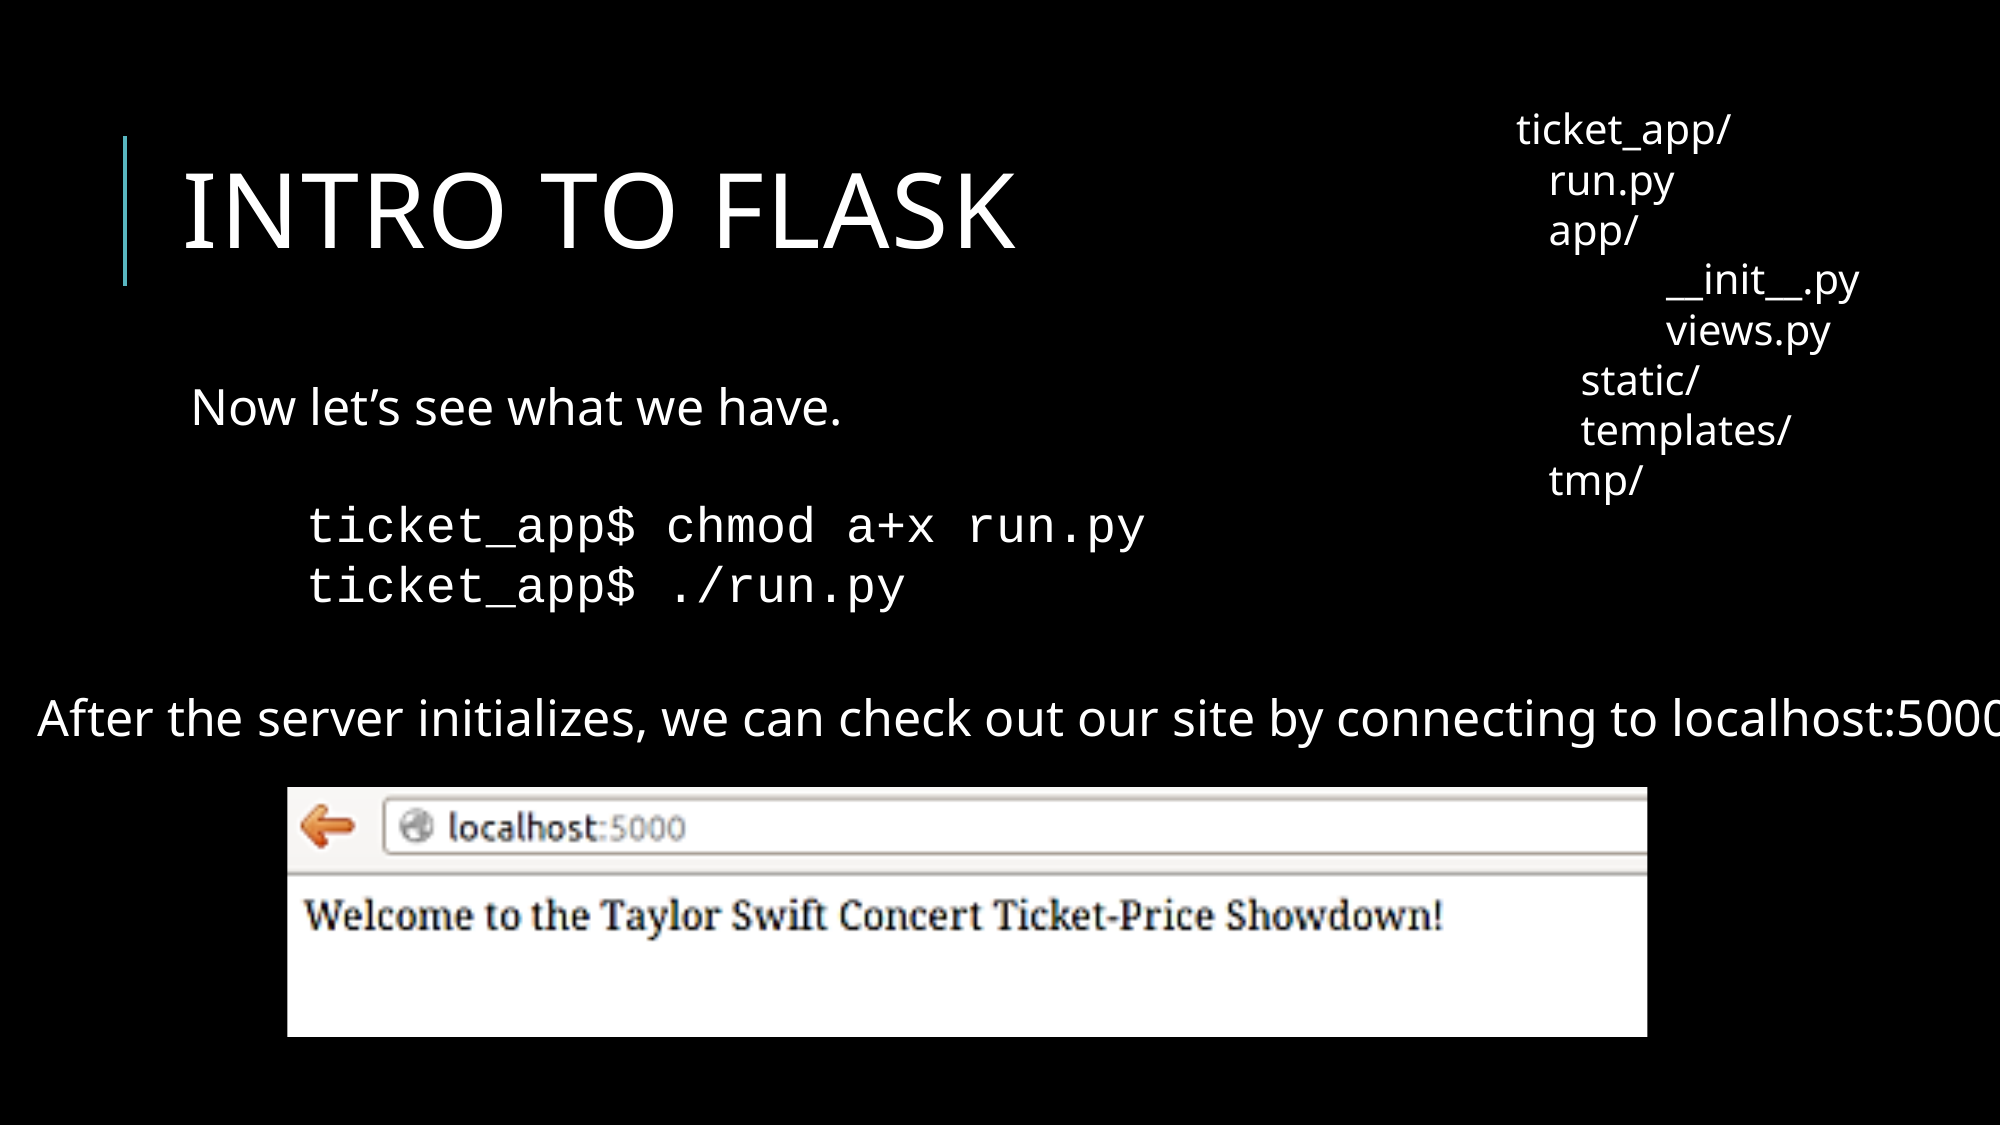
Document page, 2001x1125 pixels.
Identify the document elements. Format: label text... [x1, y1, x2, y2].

text_box ticket_app/ run.py app/ __init__.py views.py static/ templates/ tmp/ [1501, 95, 1875, 601]
list Now let’s see what we have. [168, 755, 1763, 1035]
picture [287, 787, 1648, 1037]
list Now let’s see what we have. [168, 375, 1763, 679]
text_box ticket_app$ chmod a+x run.py ticket_app$ ./run.py [291, 484, 1161, 620]
title Intro to flask [168, 96, 1501, 342]
text_box After the server initializes, we can check out our site by connecting to localhost:5000. [23, 679, 2000, 755]
